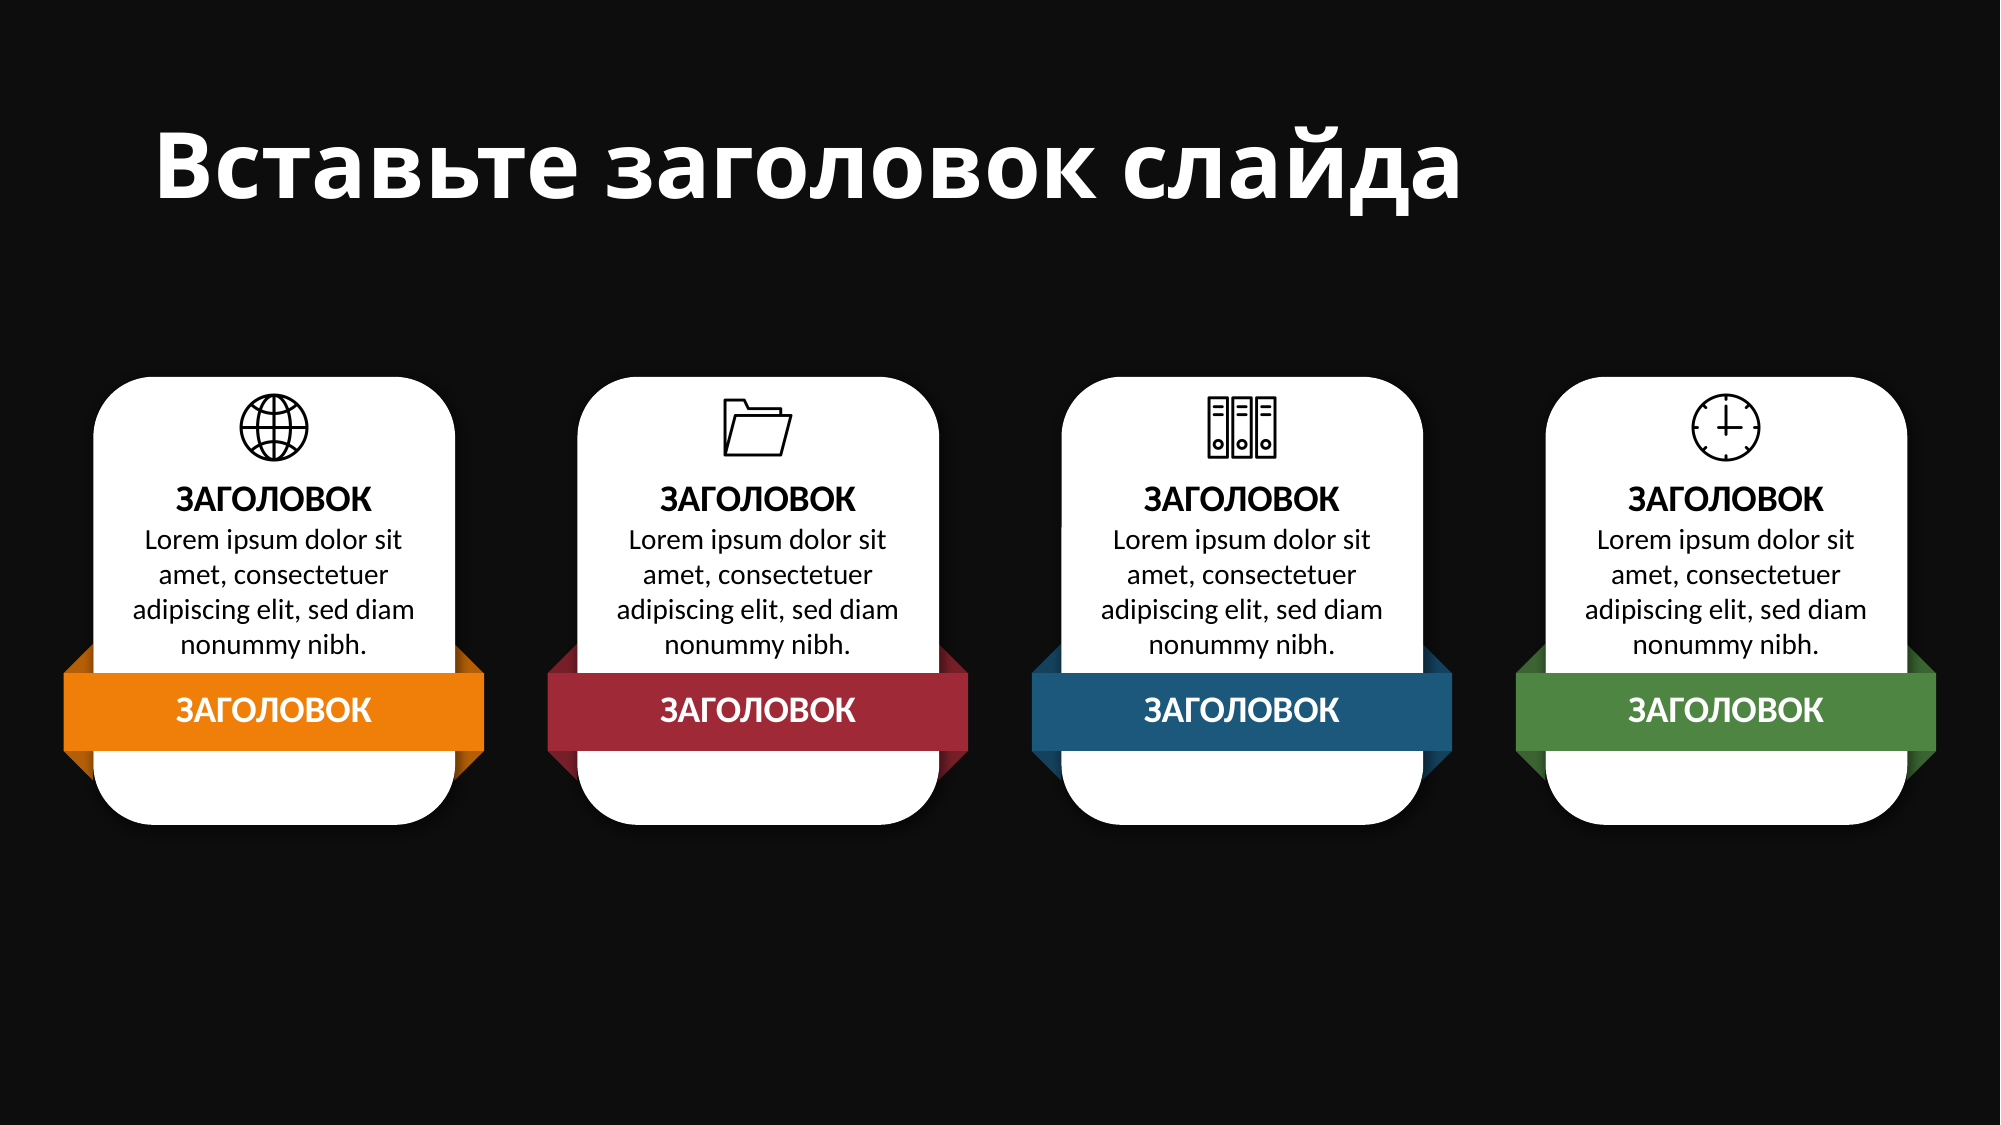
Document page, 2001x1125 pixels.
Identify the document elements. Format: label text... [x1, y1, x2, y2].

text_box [63, 376, 485, 825]
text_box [1031, 376, 1453, 825]
title Вставьте заголовок слайда [137, 59, 1863, 278]
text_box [1515, 376, 1937, 825]
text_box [547, 376, 969, 825]
